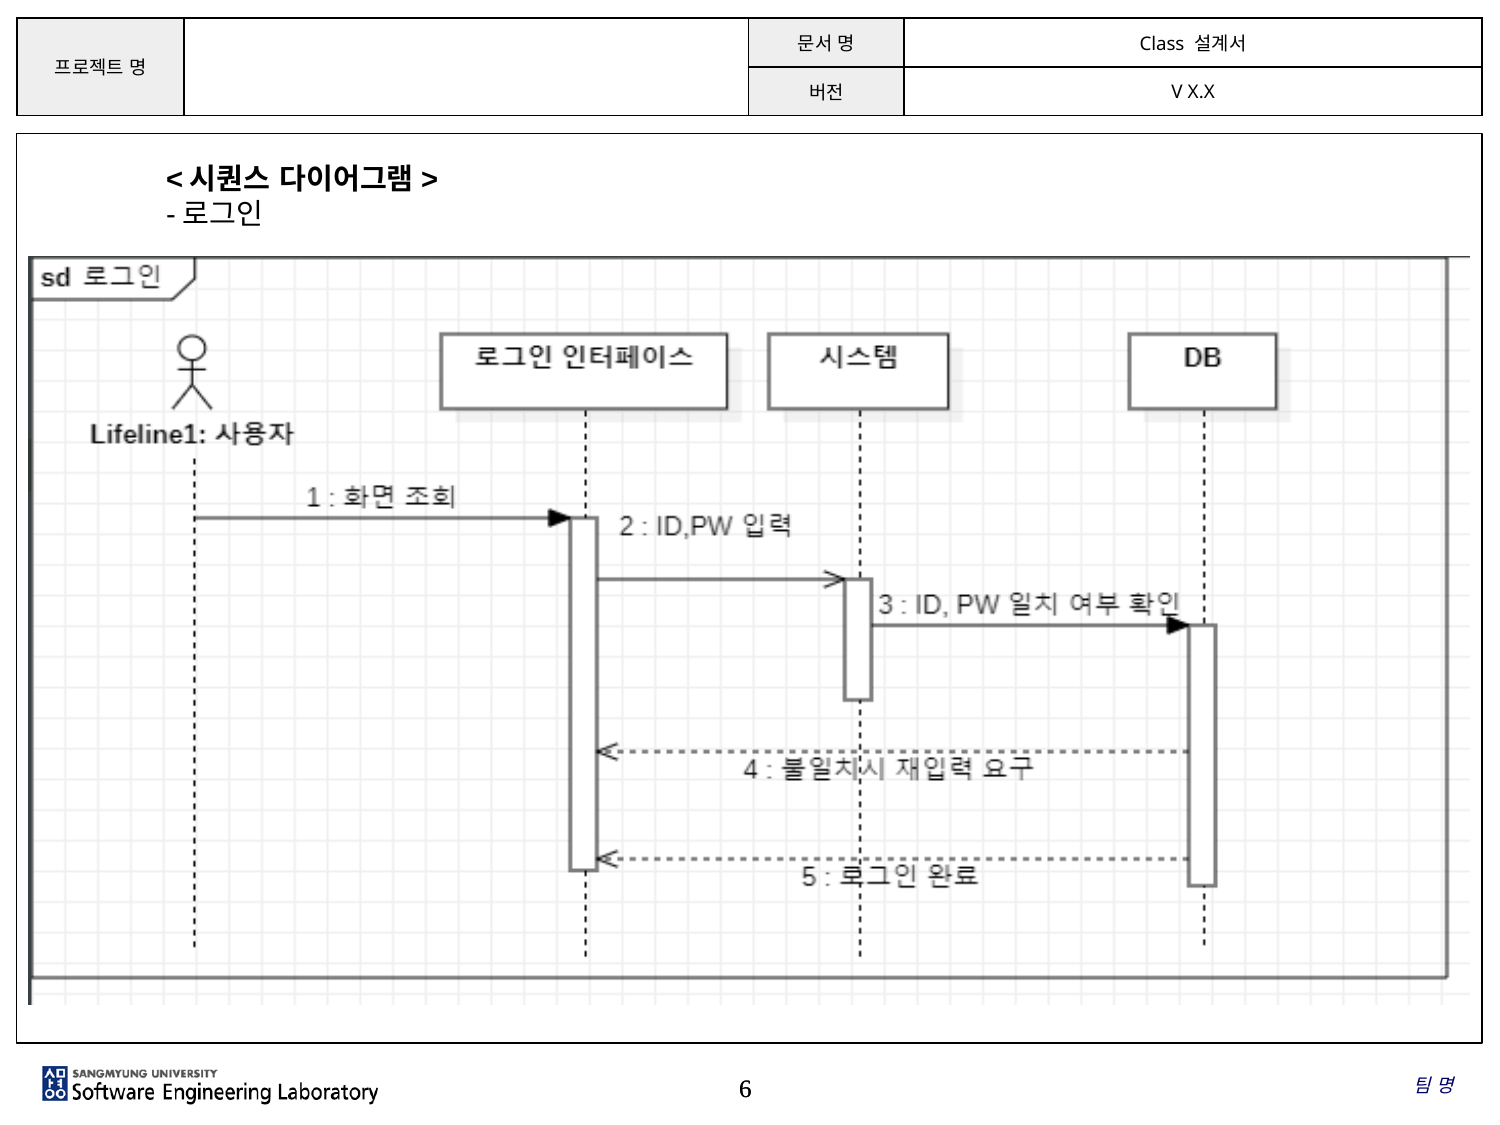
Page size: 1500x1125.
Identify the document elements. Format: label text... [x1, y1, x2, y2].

footer 팀 명 [994, 1060, 1454, 1110]
picture [42, 1066, 382, 1106]
picture [28, 256, 1470, 1005]
text_box <시퀀스 다이어그램> -로그인 [151, 152, 454, 238]
